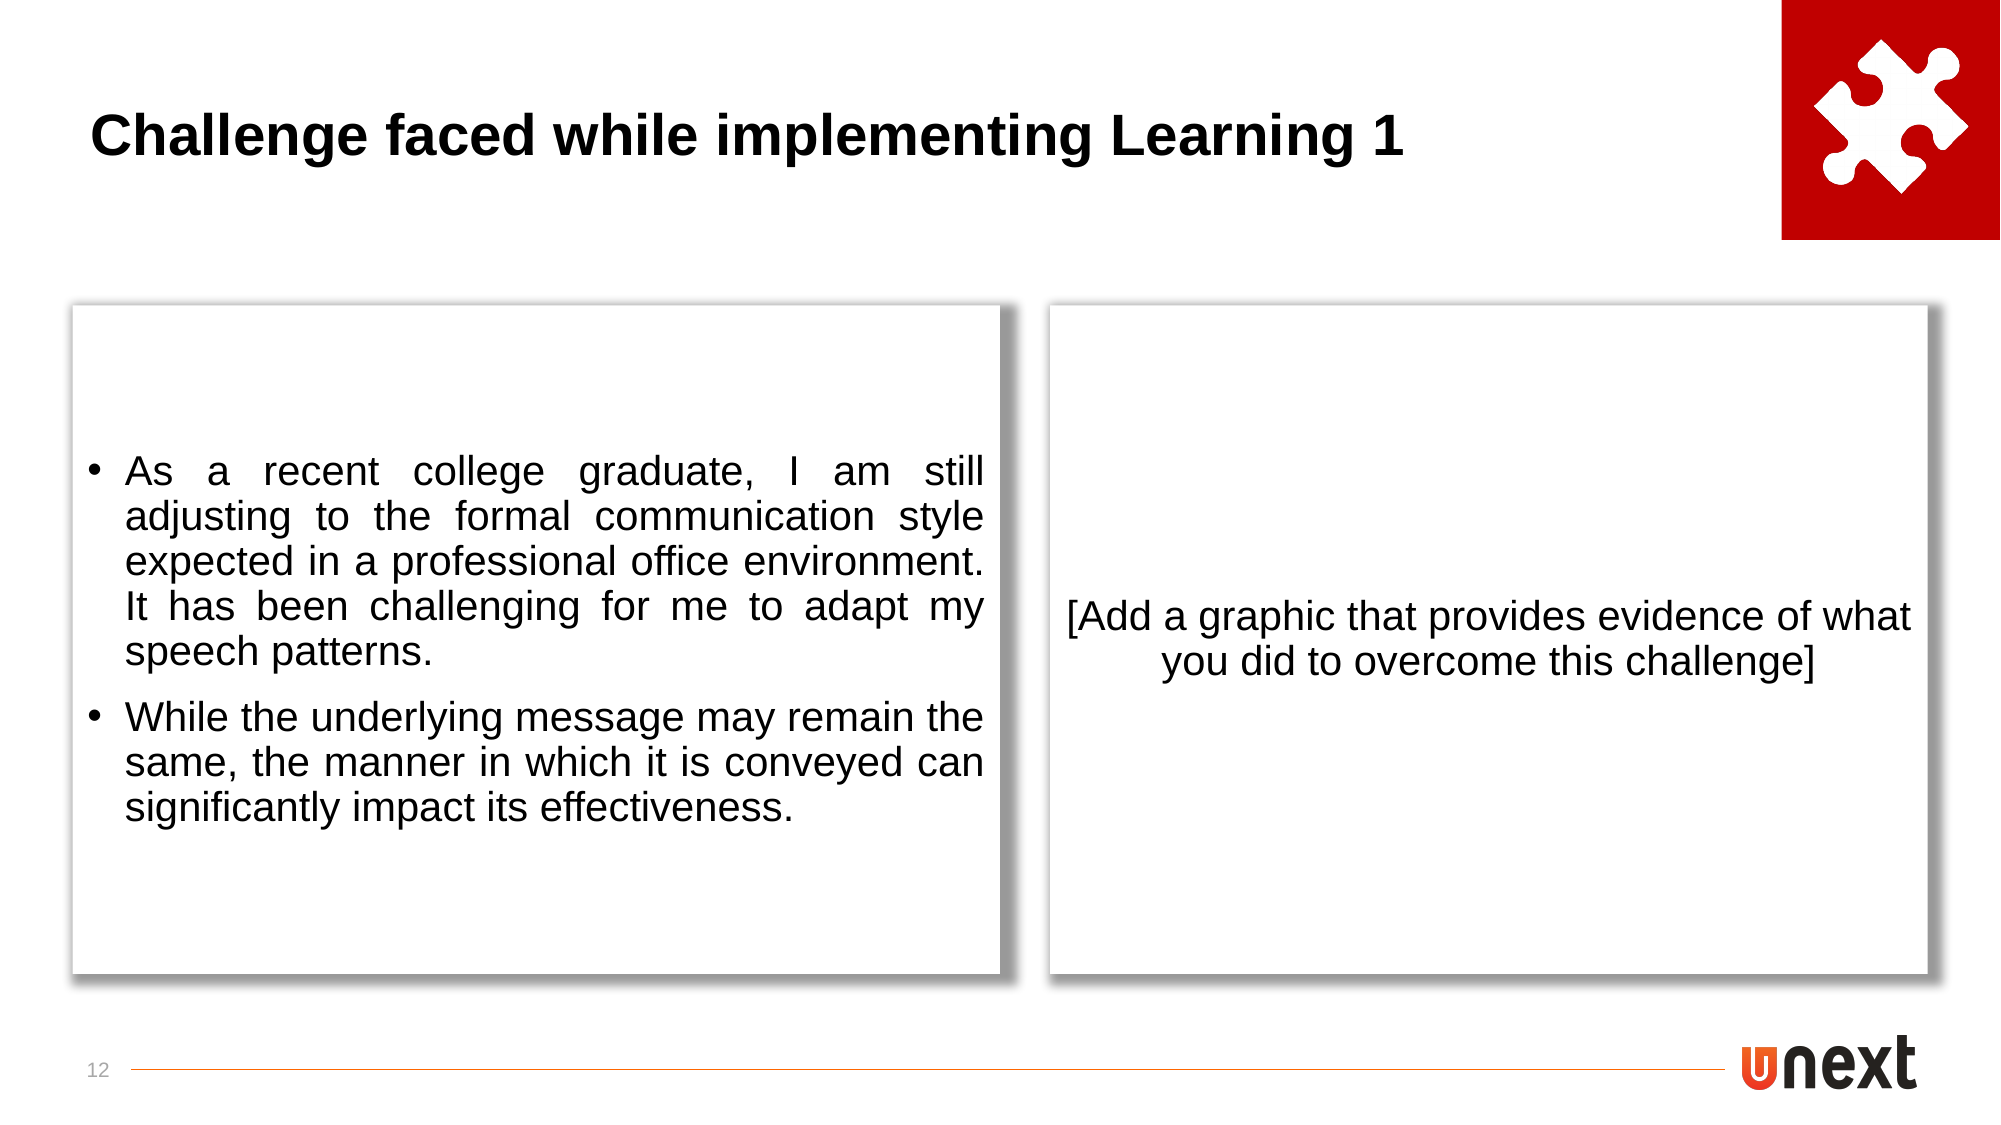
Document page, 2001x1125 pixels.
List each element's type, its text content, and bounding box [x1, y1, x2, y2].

text_box As a recent college graduate, I am still adjusting to the formal communication style expected in a professional office environment. It has been challenging for me to adapt my speech patterns. While the underlying message may remain the same, the manner in which it is conveyed can significantly impact its effectiveness. [72, 305, 1000, 974]
slide_number 12 [48, 1047, 110, 1091]
title Challenge faced while implementing Learning 1 [76, 78, 1798, 196]
text_box [Add a graphic that provides evidence of what you did to overcome this challenge] [1050, 305, 1928, 974]
text_box [1781, 0, 2000, 241]
picture [1742, 1035, 1917, 1090]
picture [1798, 27, 1984, 213]
